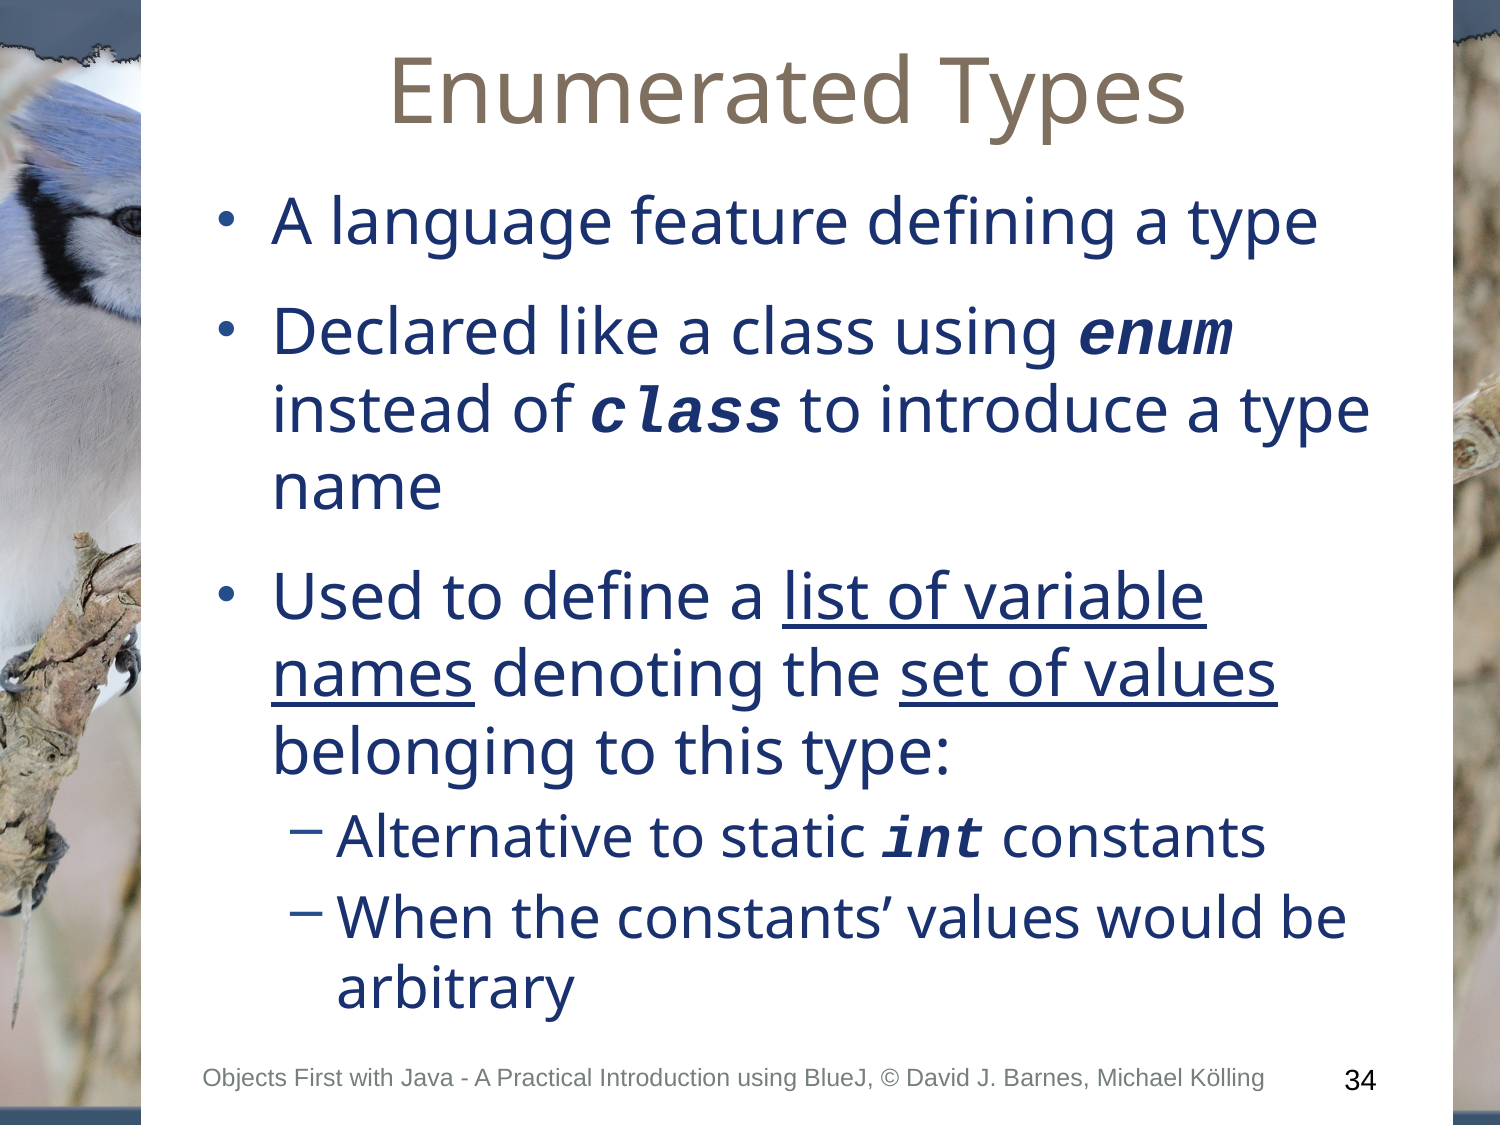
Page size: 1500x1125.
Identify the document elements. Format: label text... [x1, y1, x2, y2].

text_box Objects First with Java - A Practical Introduction using BlueJ, © David J. Barnes, Michael Kölling [187, 1054, 1325, 1105]
picture [1453, 0, 1500, 1125]
title Enumerated Types [150, 32, 1425, 143]
picture [0, 0, 141, 1125]
list A language feature defining a type Declared like a class using enum instead of class to introduce a type name Used to define a list of variable names denoting the set of values belonging to this type: Alternative to static int constants When the constants’ values would be arbitrary [200, 172, 1425, 1000]
